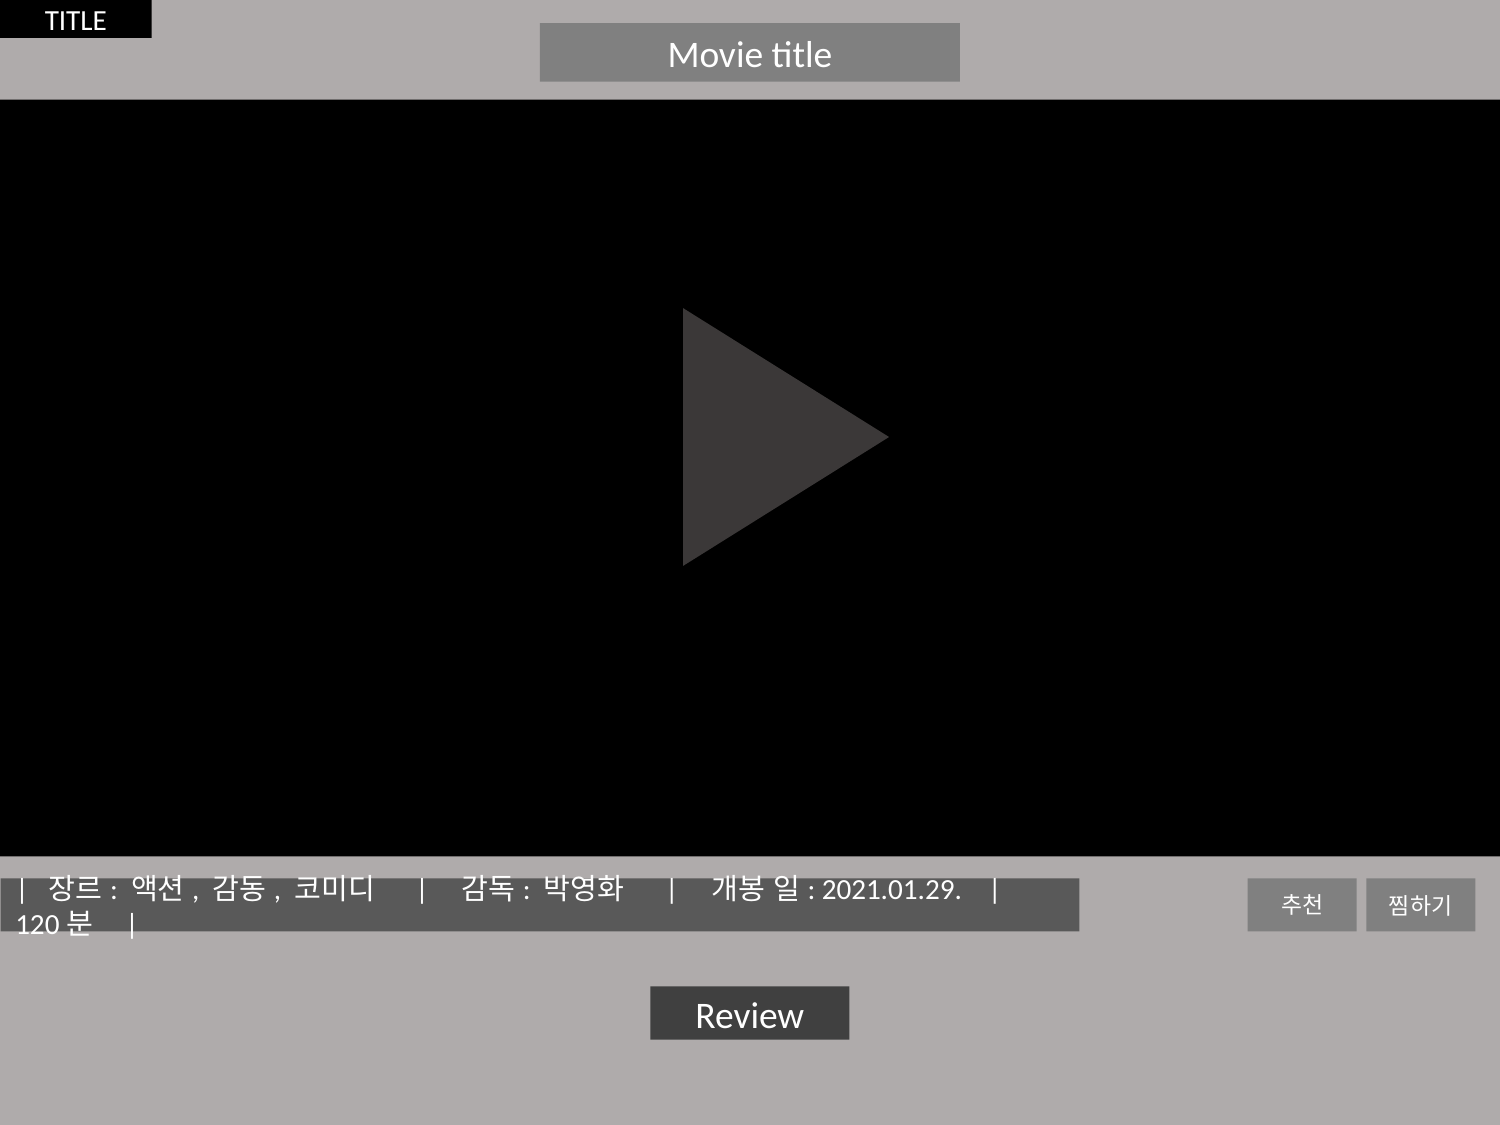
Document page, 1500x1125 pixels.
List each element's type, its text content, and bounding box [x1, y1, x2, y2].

text_box 찜하기 [1365, 877, 1476, 933]
text_box | 장르: 액션, 감동, 코미디 | 감독: 박영화 | 개봉 일: 2021.01.29. | 120분 | [0, 877, 1080, 932]
text_box [0, 99, 1500, 857]
text_box TITLE [0, 0, 153, 39]
text_box [682, 306, 892, 568]
text_box 추천 [1247, 877, 1358, 932]
text_box Movie title [539, 22, 961, 83]
text_box Review [649, 985, 850, 1041]
